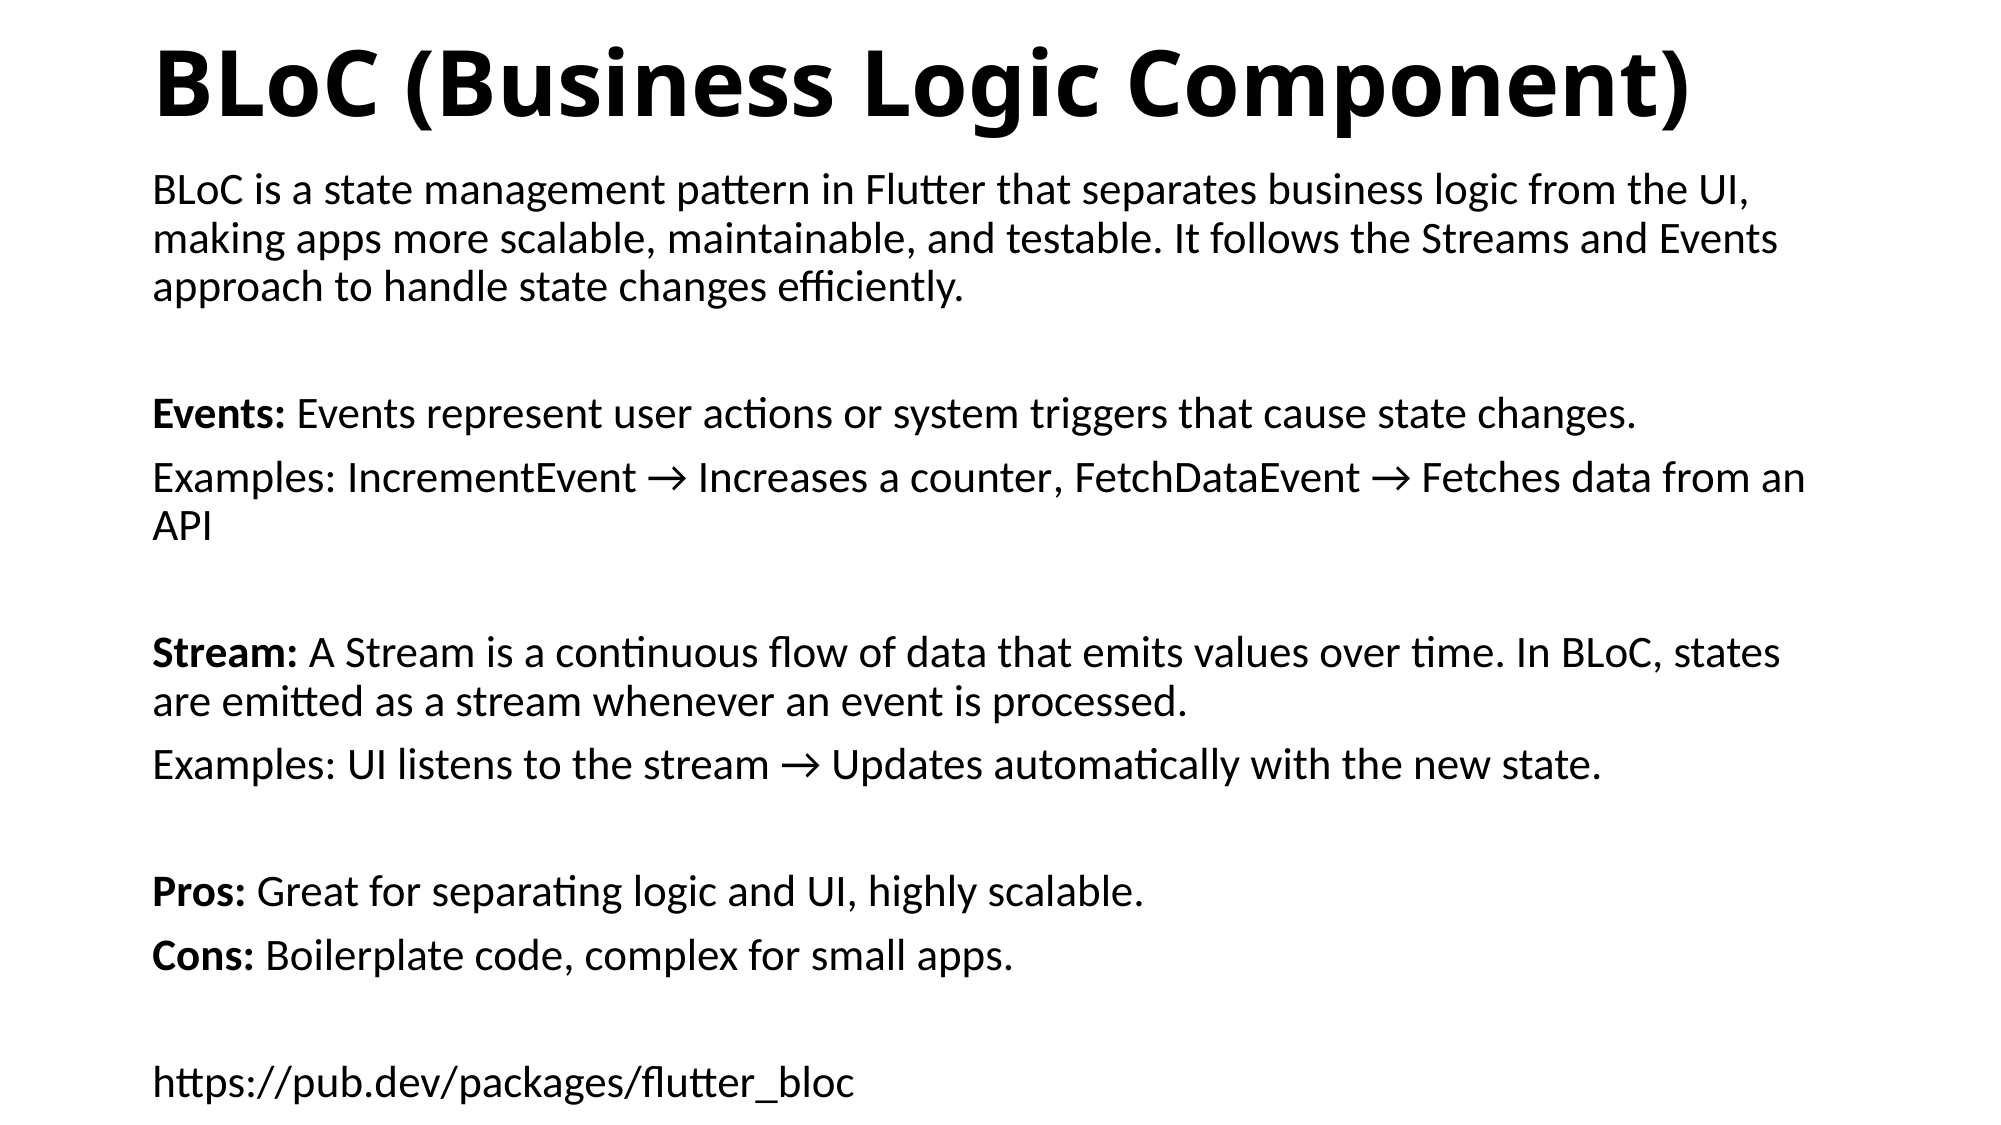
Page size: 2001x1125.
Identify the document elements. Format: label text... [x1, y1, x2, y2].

title BLoC (Business Logic Component) [137, 0, 1863, 158]
list BLoC is a state management pattern in Flutter that separates business logic from the UI, making apps more scalable, maintainable, and testable. It follows the Streams and Events approach to handle state changes efficiently. Events: Events represent user actions or system triggers that cause state changes. Examples: IncrementEvent → Increases a counter, FetchDataEvent → Fetches data from an API Stream: A Stream is a continuous flow of data that emits values over time. In BLoC, states are emitted as a stream whenever an event is processed. Examples: UI listens to the stream → Updates automatically with the new state. Pros: Great for separating logic and UI, highly scalable. Cons: Boilerplate code, complex for small apps. https://pub.dev/packages/flutter_bloc [137, 158, 1863, 1125]
